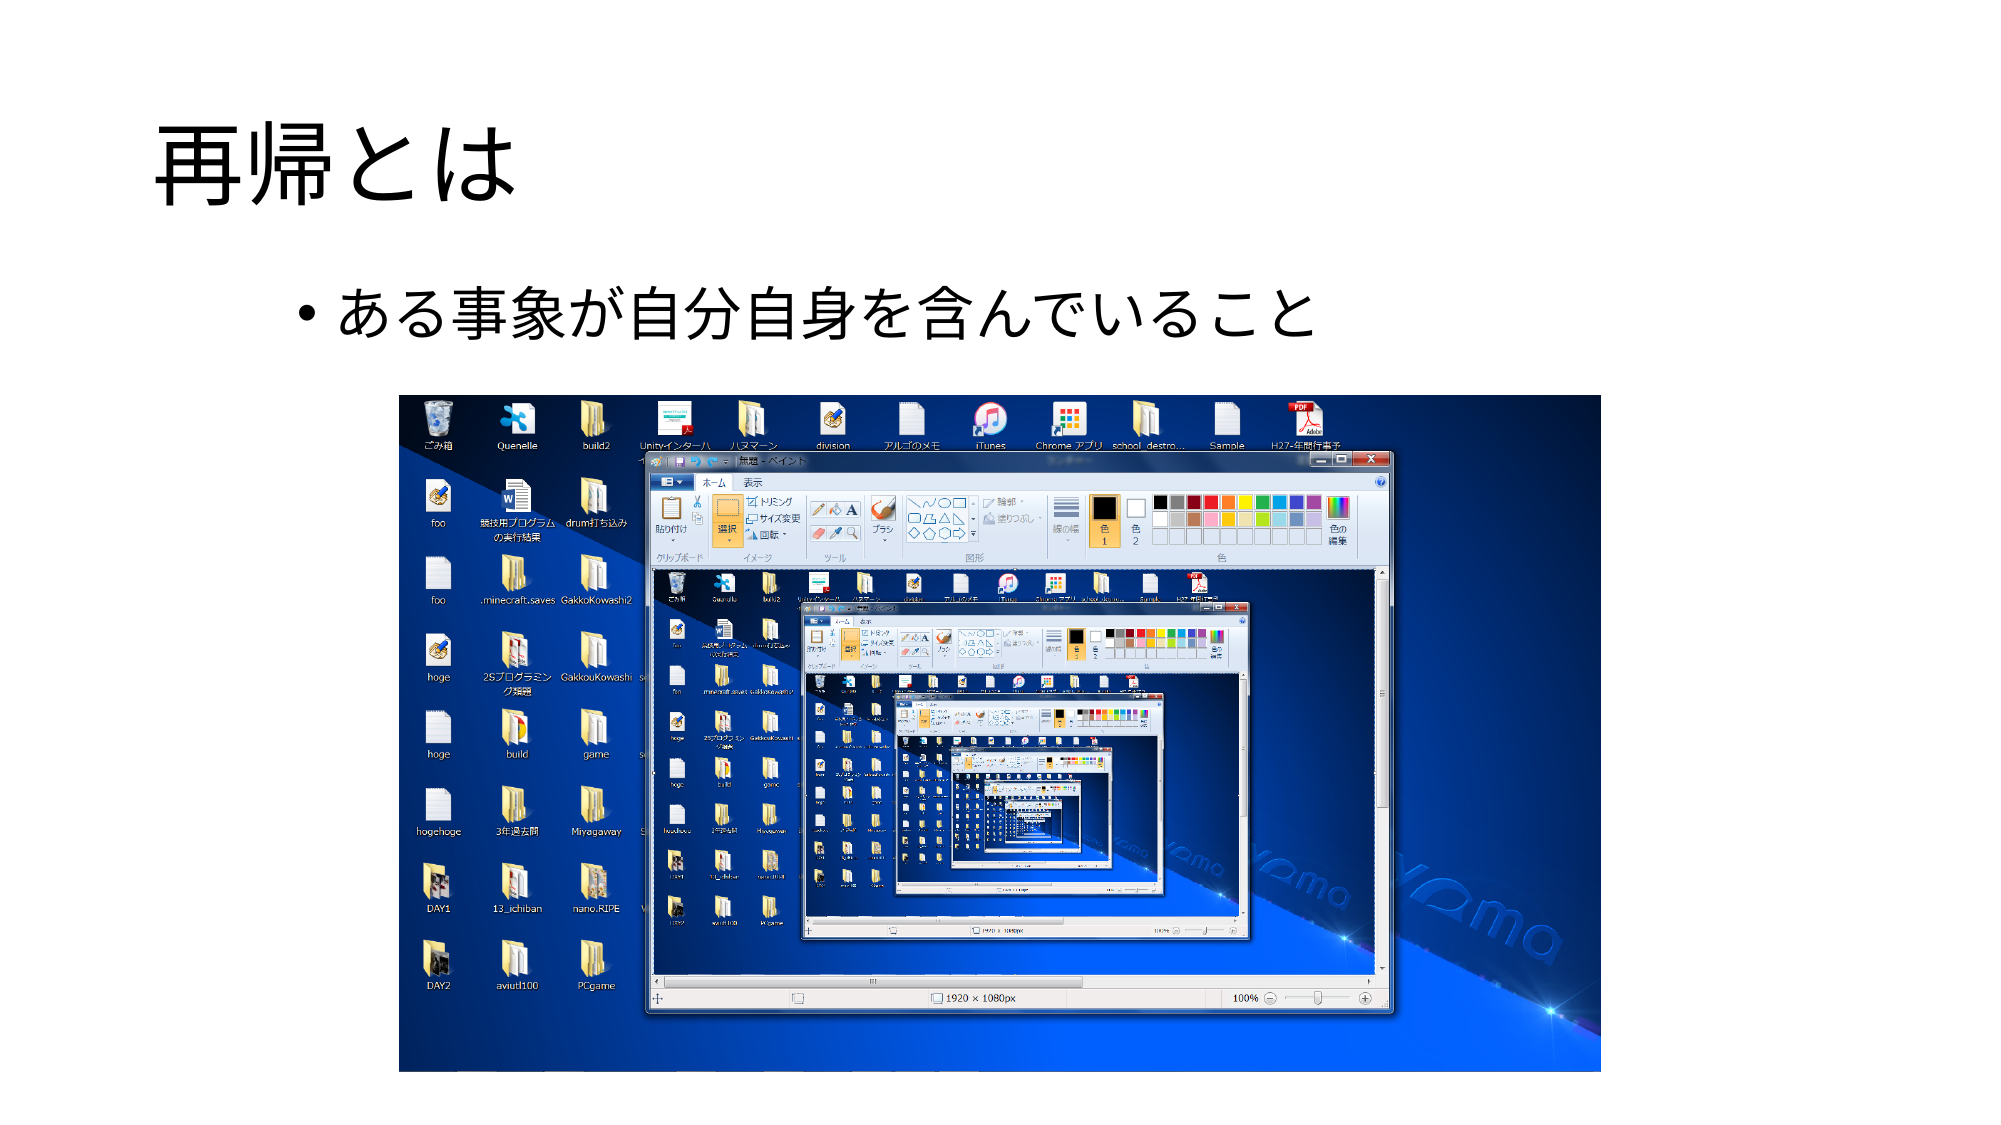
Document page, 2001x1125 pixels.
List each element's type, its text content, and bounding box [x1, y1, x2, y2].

list ある事象が自分自身を含んでいること [281, 277, 1767, 437]
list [399, 395, 1601, 1072]
title 再帰とは [137, 59, 1863, 278]
